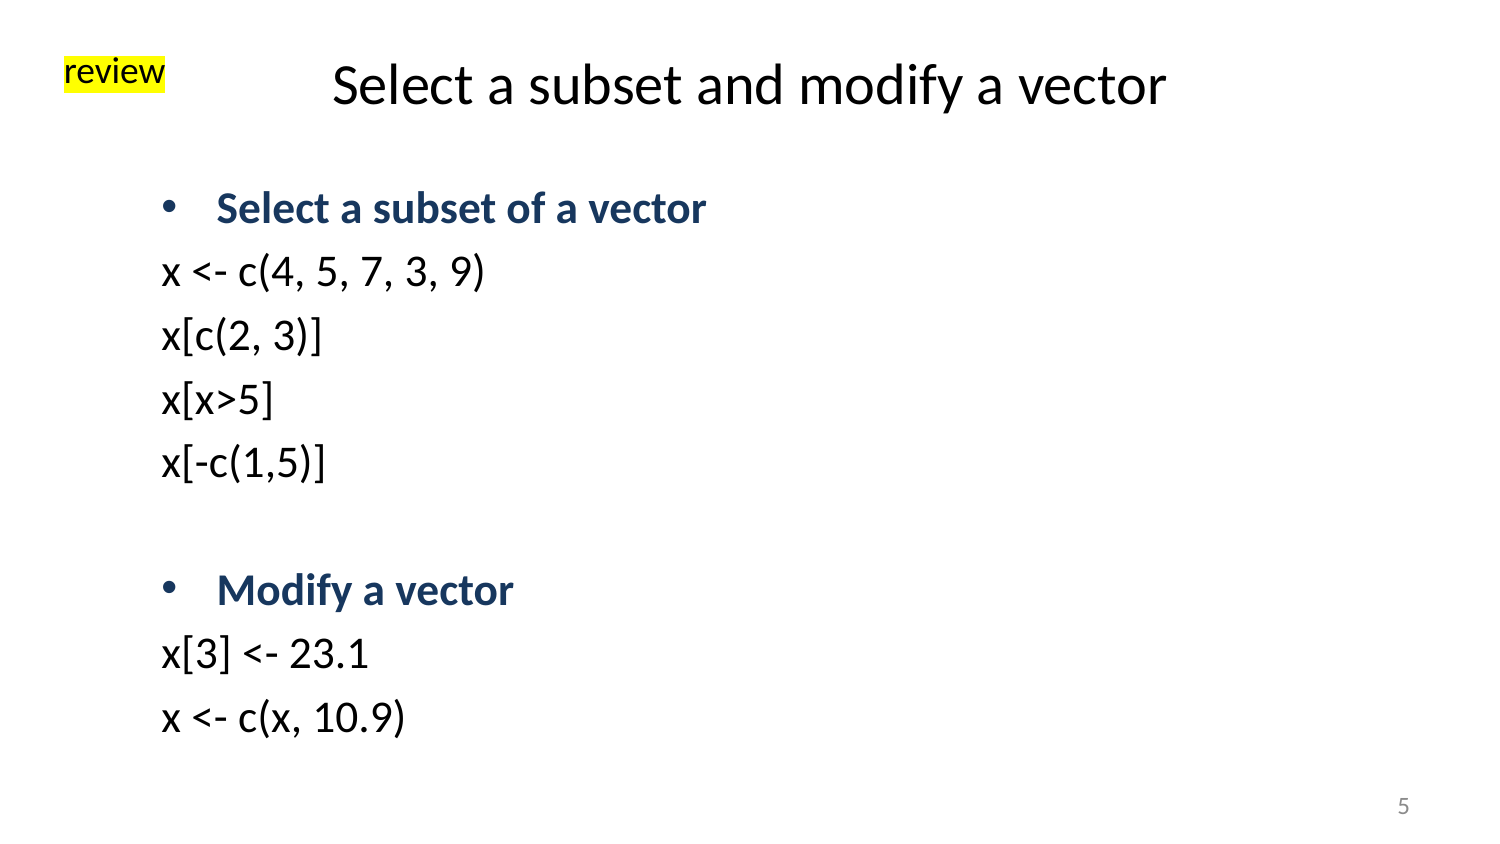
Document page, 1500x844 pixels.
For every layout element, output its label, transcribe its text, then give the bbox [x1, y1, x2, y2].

list Select a subset of a vector x <- c(4, 5, 7, 3, 9) x[c(2, 3)] x[x>5] x[-c(1,5)] Modify a vector x[3] <- 23.1 x <- c(x, 10.9) [146, 170, 1426, 754]
text_box review [48, 38, 181, 99]
title Select a subset and modify a vector [75, 33, 1425, 129]
slide_number 5 [1074, 782, 1425, 827]
